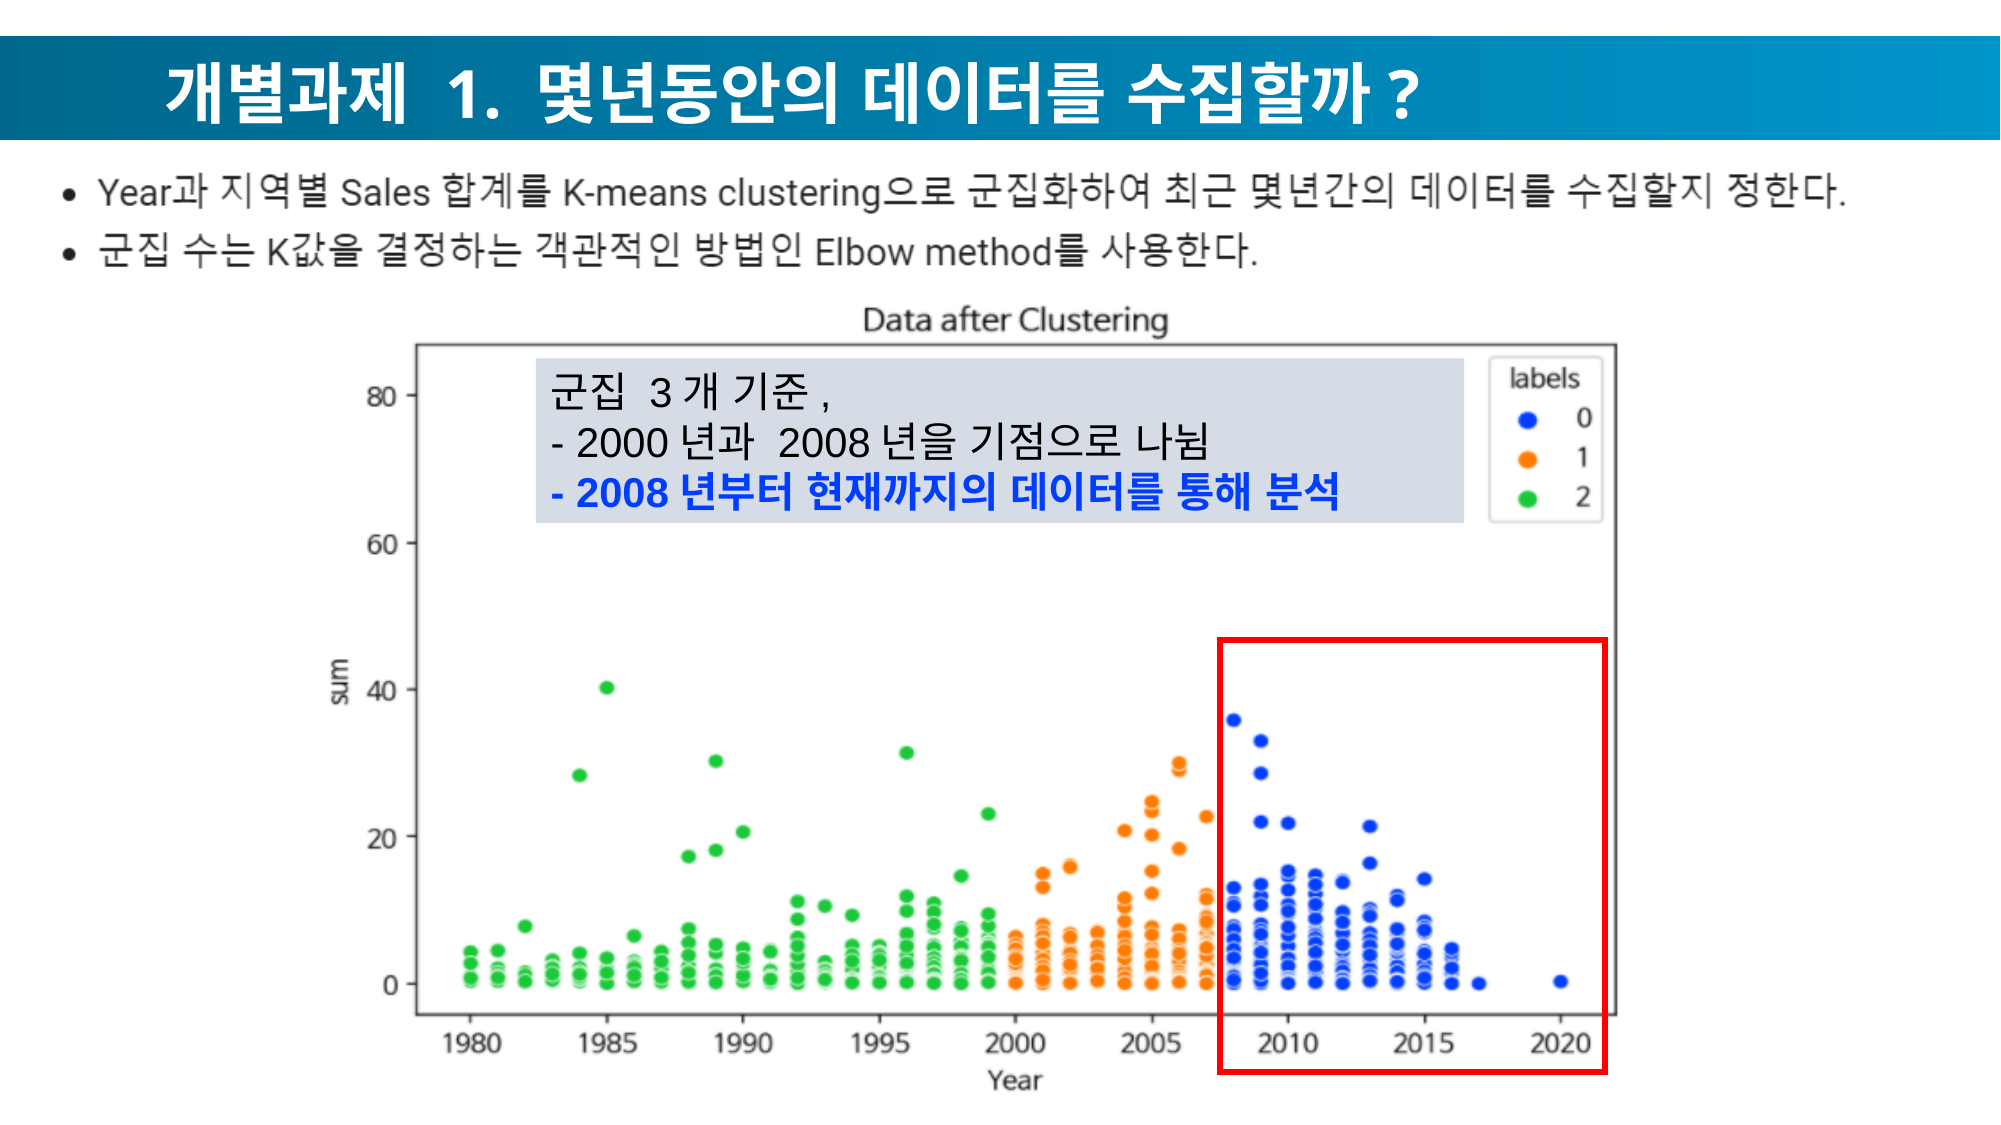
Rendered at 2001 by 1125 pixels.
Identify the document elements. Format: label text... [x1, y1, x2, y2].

picture [296, 295, 1648, 1125]
picture [46, 159, 1868, 278]
text_box 개별과제 1. 몇년동안의 데이터를 수집할까? [0, 35, 2000, 141]
